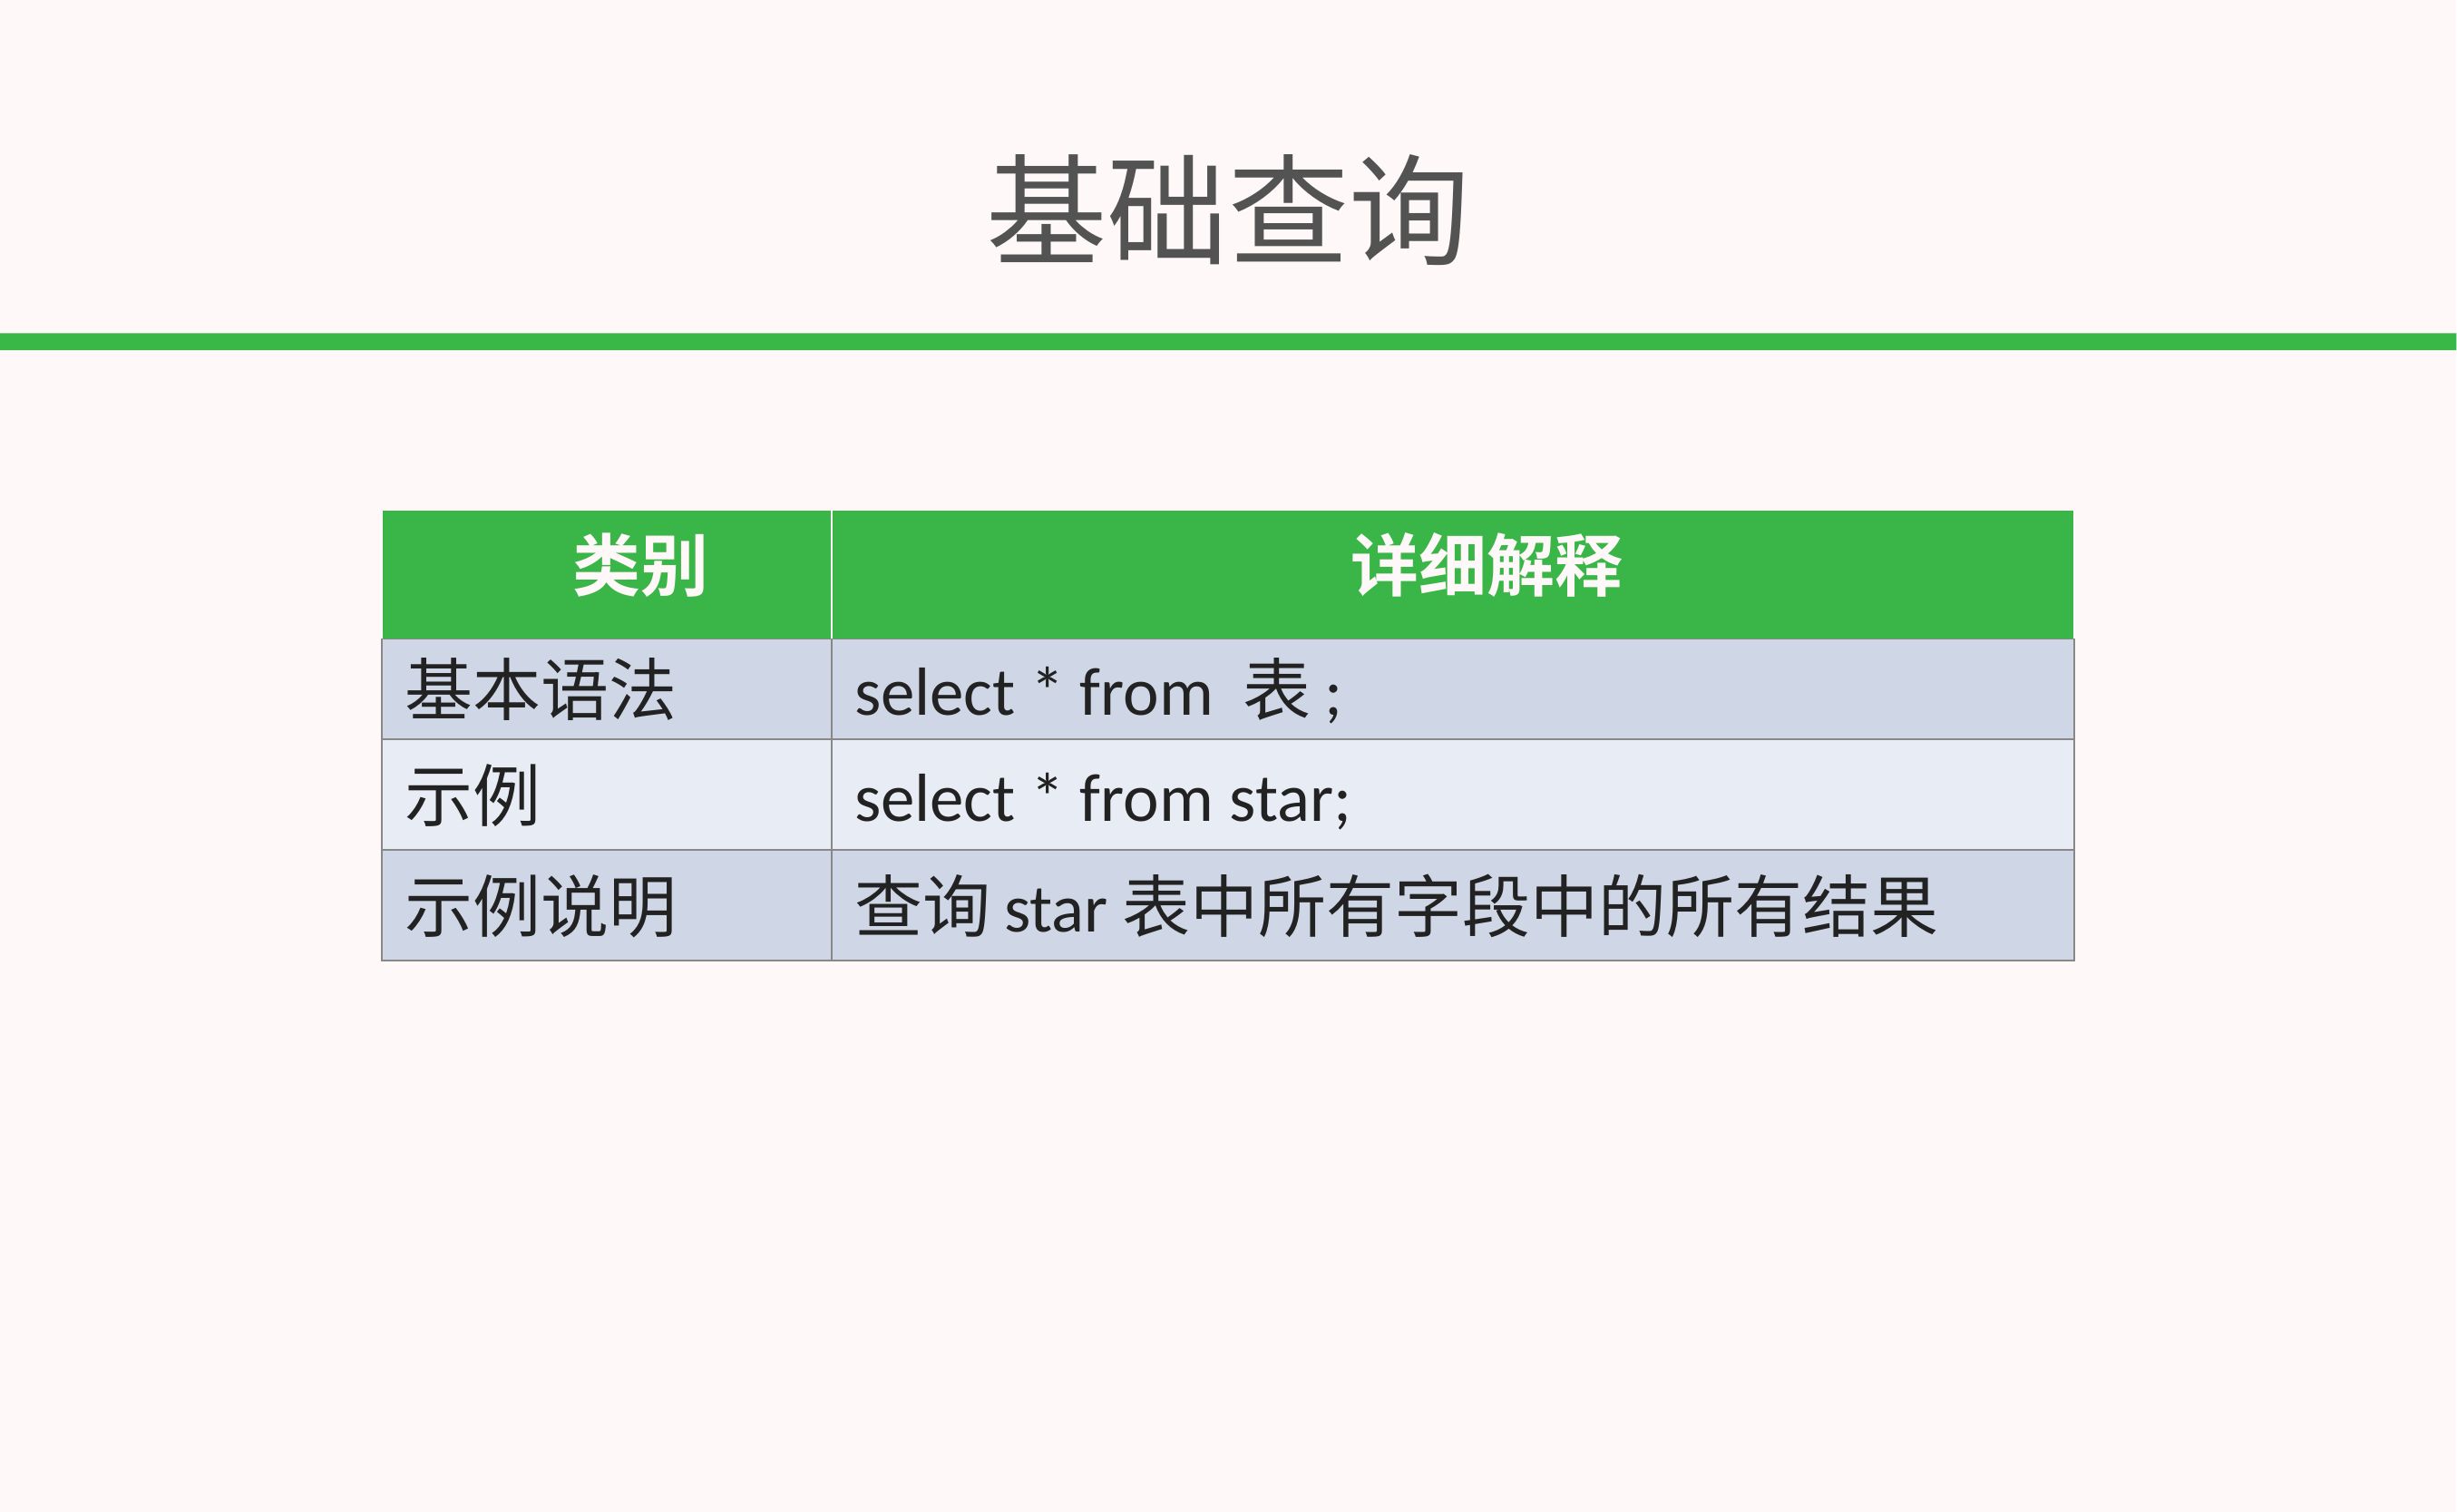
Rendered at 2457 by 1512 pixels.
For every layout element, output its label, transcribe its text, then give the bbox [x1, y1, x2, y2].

table_cell select * from star; [833, 740, 2073, 849]
table_cell 查询star表中所有字段中的所有结果 [833, 851, 2073, 960]
table_cell select * from 表; [833, 639, 2073, 738]
table_header 详细解释 [833, 511, 2073, 639]
table_cell 基本语法 [383, 639, 831, 738]
table_cell 示例说明 [383, 851, 831, 960]
title 基础查询 [5, 111, 2452, 306]
table_header 类别 [383, 511, 831, 639]
table_cell 示例 [383, 740, 831, 849]
